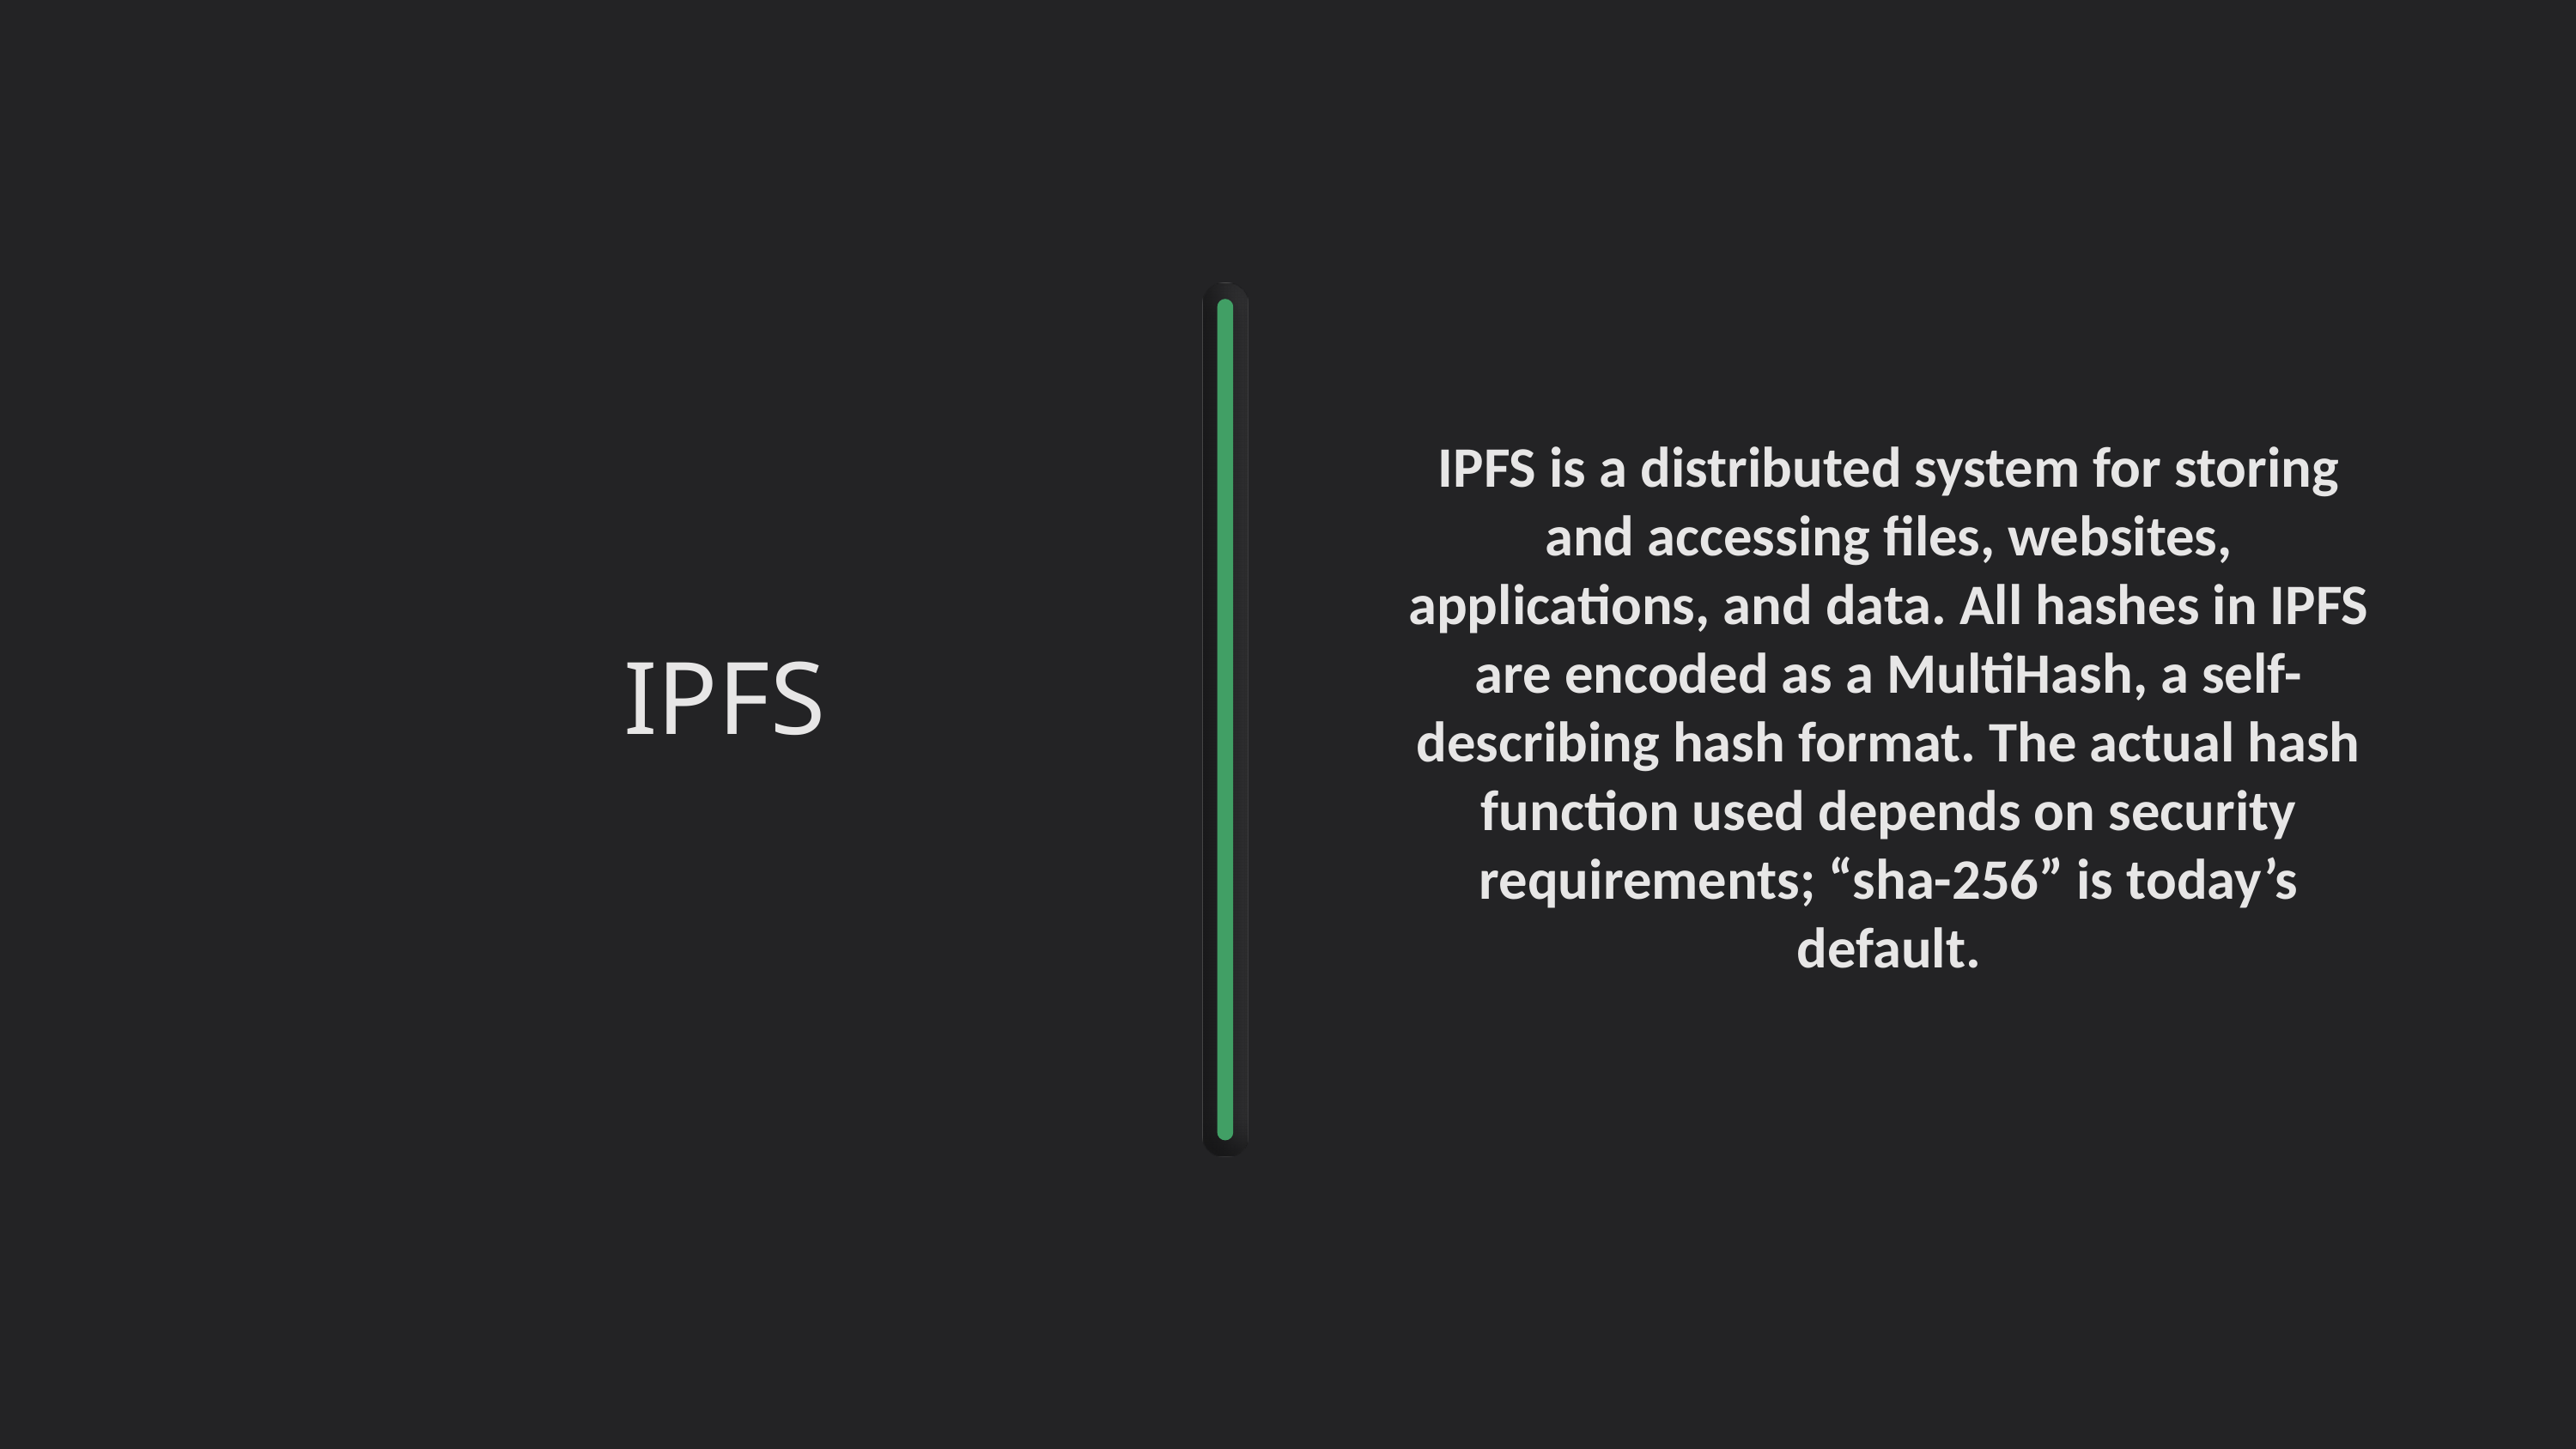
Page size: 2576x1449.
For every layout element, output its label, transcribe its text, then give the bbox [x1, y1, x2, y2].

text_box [1201, 282, 1249, 1157]
text_box IPFS is a distributed system for storing and accessing files, websites, applications, and data. All hashes in IPFS are encoded as a MultiHash, a self-describing hash format. The actual hash function used depends on security requirements; “sha-256” is today’s default. [1395, 423, 2383, 986]
text_box IPFS [428, 627, 1020, 761]
